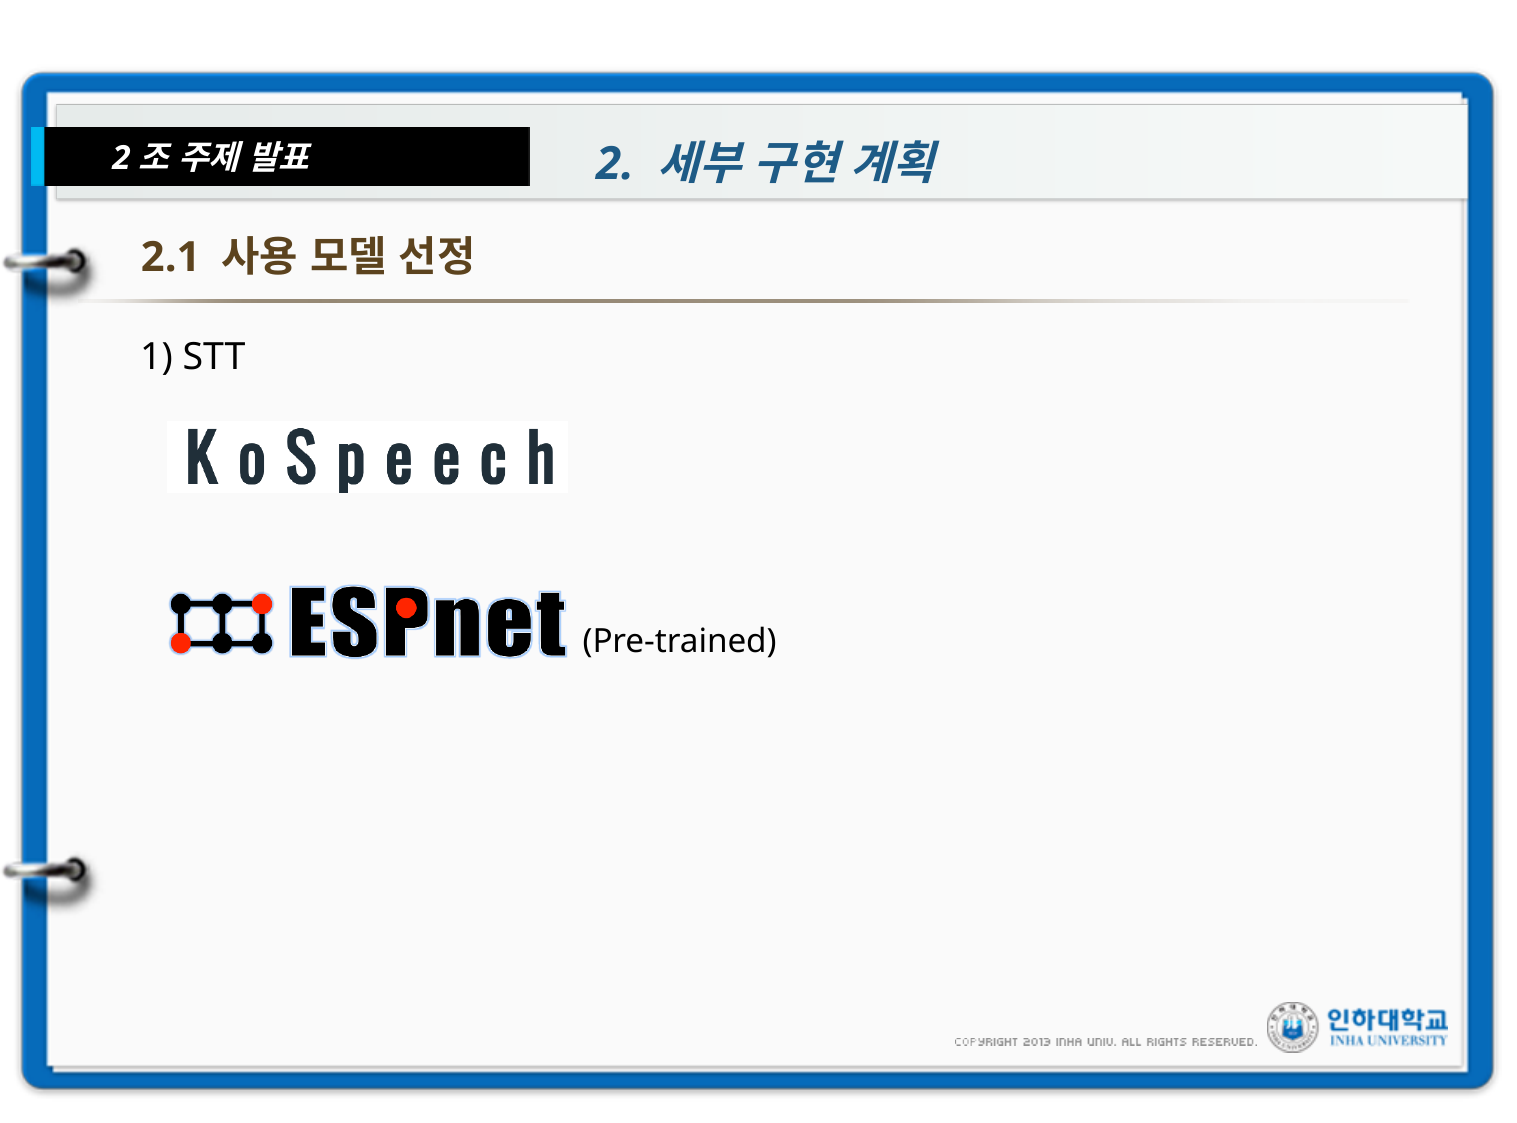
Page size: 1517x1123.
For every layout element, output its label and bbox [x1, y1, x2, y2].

picture [167, 421, 568, 494]
text_box [0, 64, 1502, 1102]
text_box [31, 127, 530, 187]
picture [51, 103, 1472, 205]
picture [167, 582, 568, 660]
picture [78, 295, 1410, 307]
